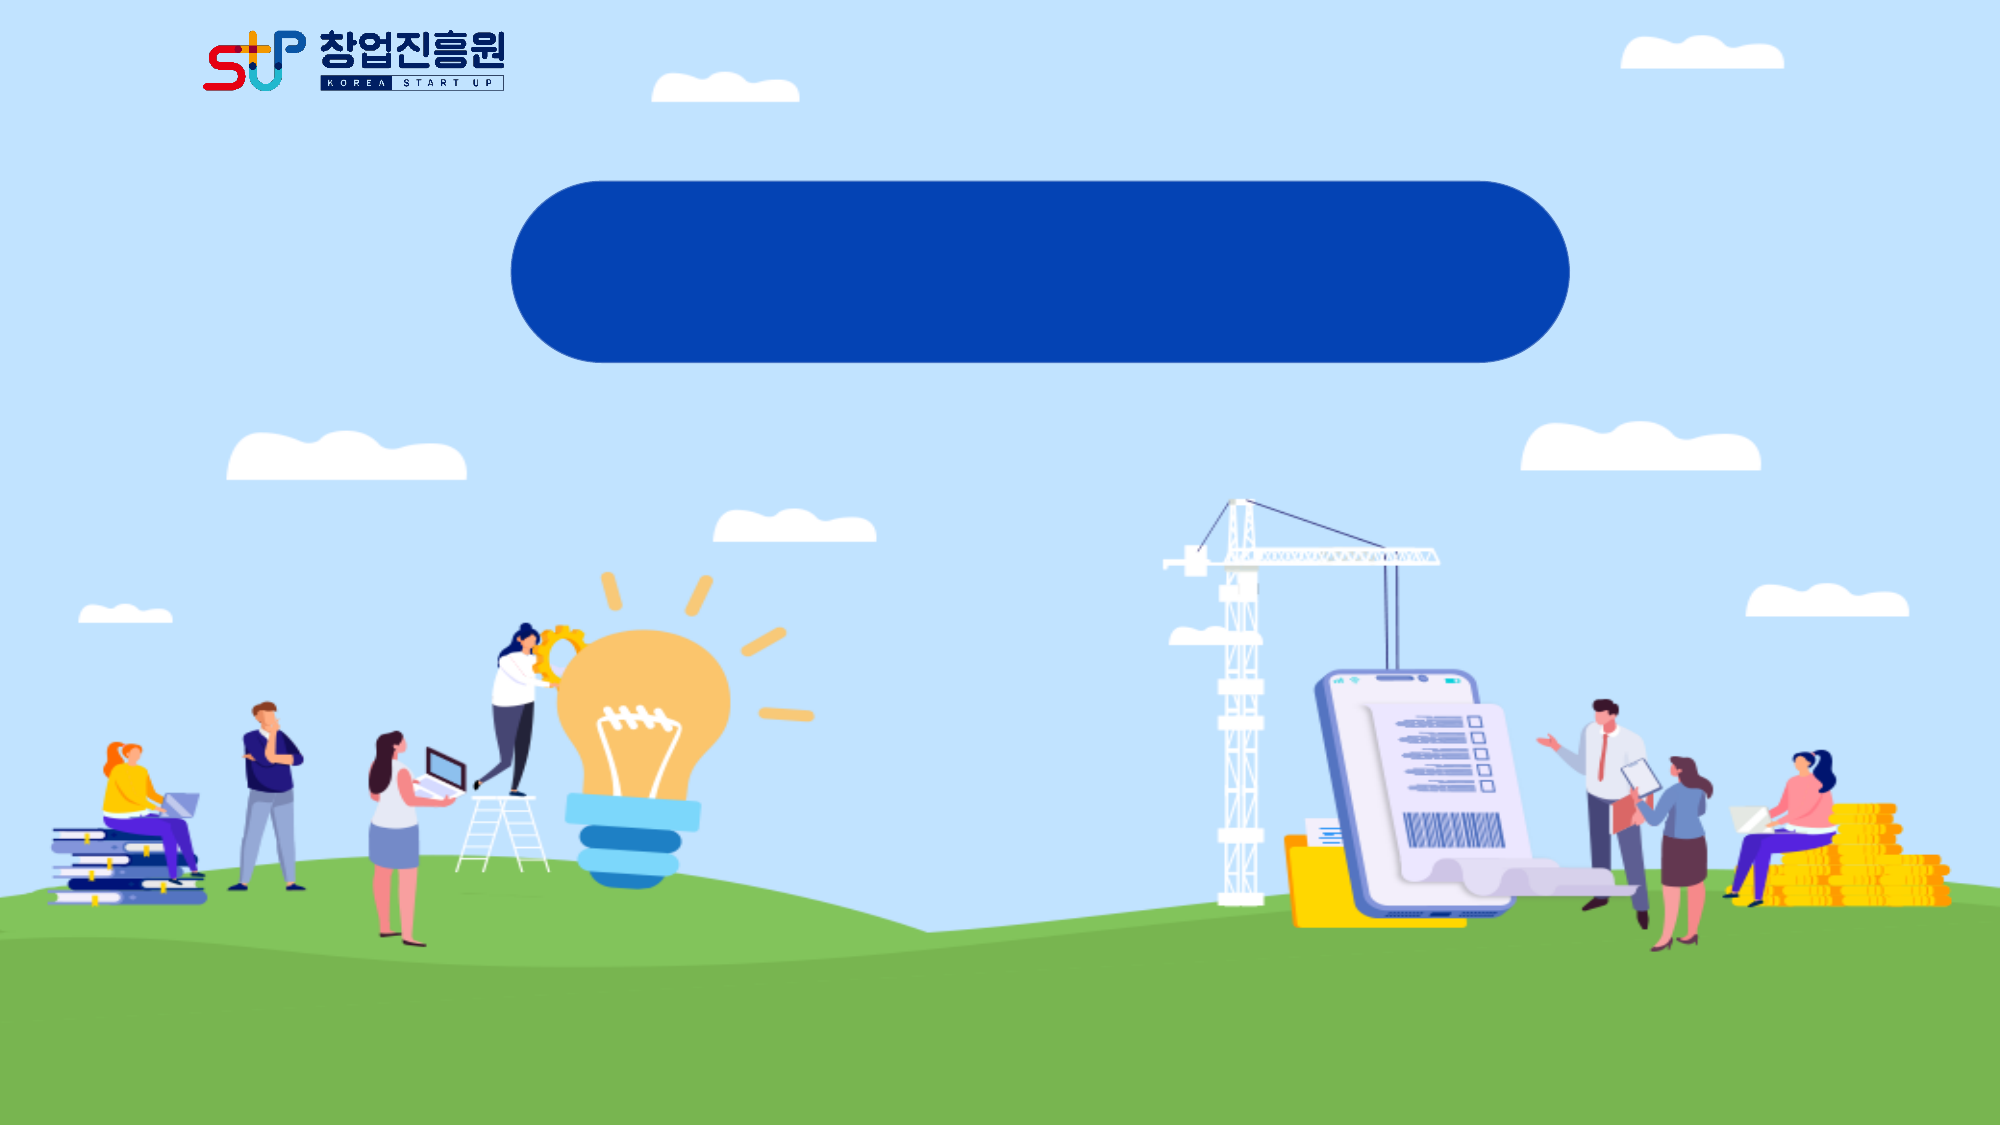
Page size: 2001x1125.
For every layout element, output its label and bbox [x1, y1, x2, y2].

text_box [511, 181, 1570, 363]
picture [0, 0, 2000, 1125]
